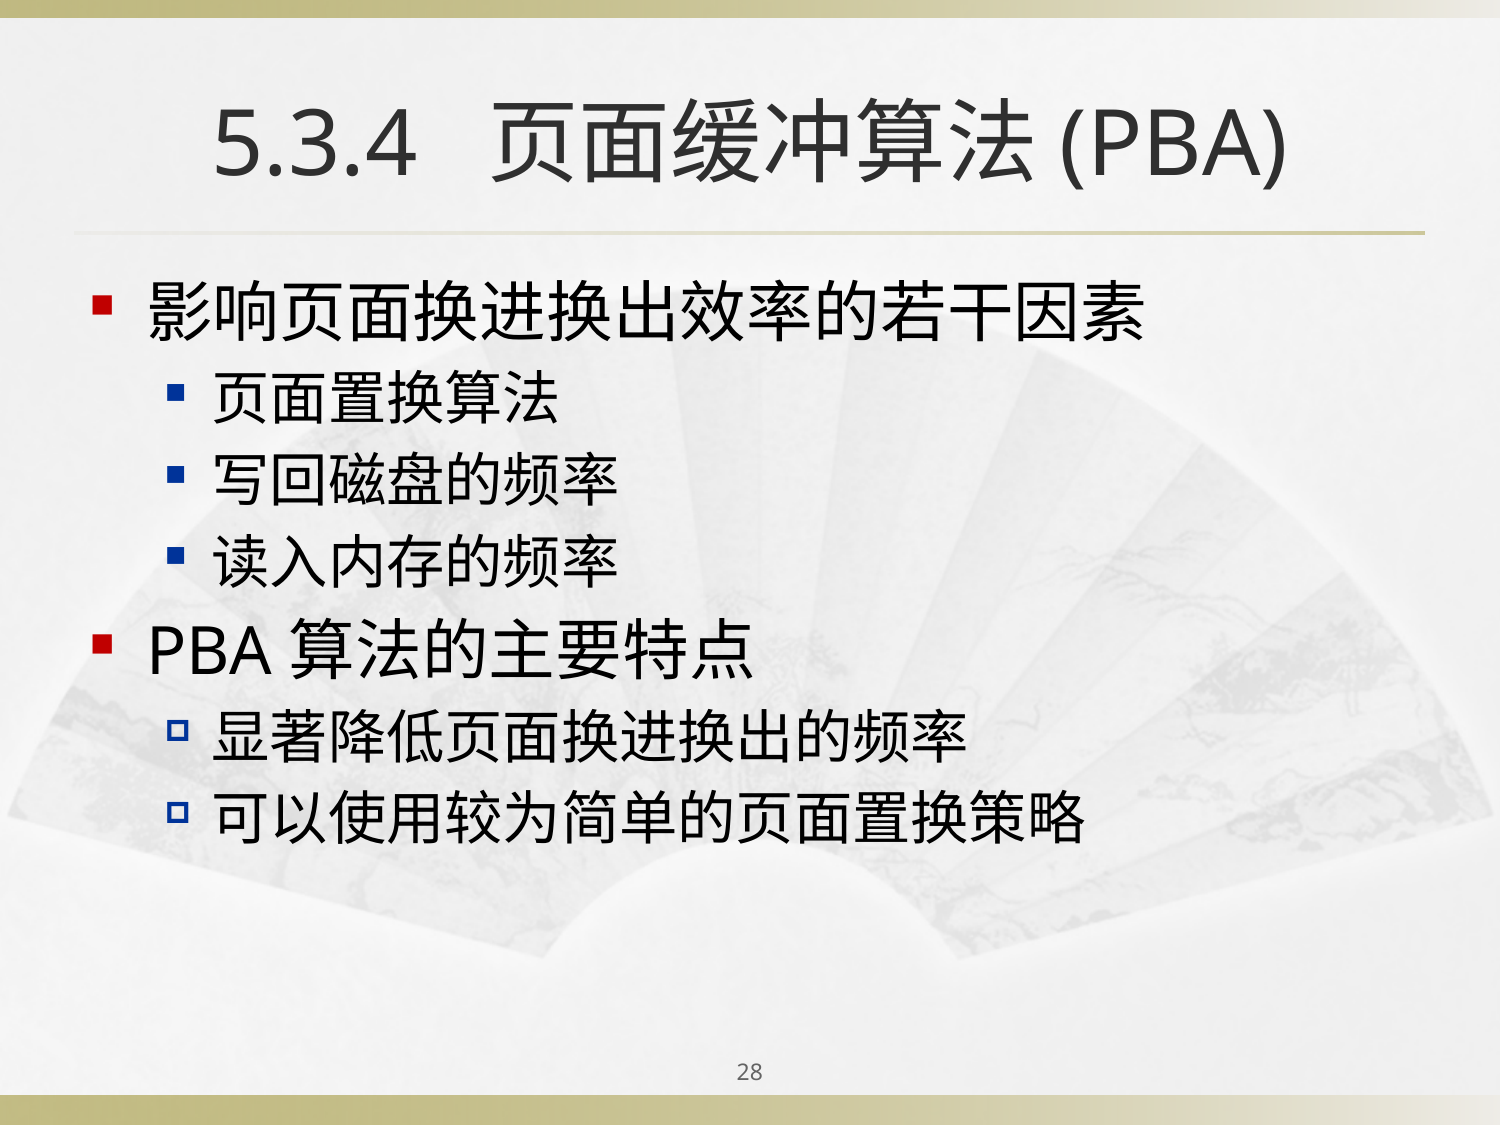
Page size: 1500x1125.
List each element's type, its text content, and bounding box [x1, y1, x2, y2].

slide_number 28 [675, 1050, 825, 1097]
list 影响页面换进换出效率的若干因素 页面置换算法 写回磁盘的频率 读入内存的频率 PBA算法的主要特点 显著降低页面换进换出的频率 可以使用较为简单的页面置换策略 [75, 262, 1425, 1032]
title 5.3.4 页面缓冲算法(PBA) [75, 45, 1425, 233]
